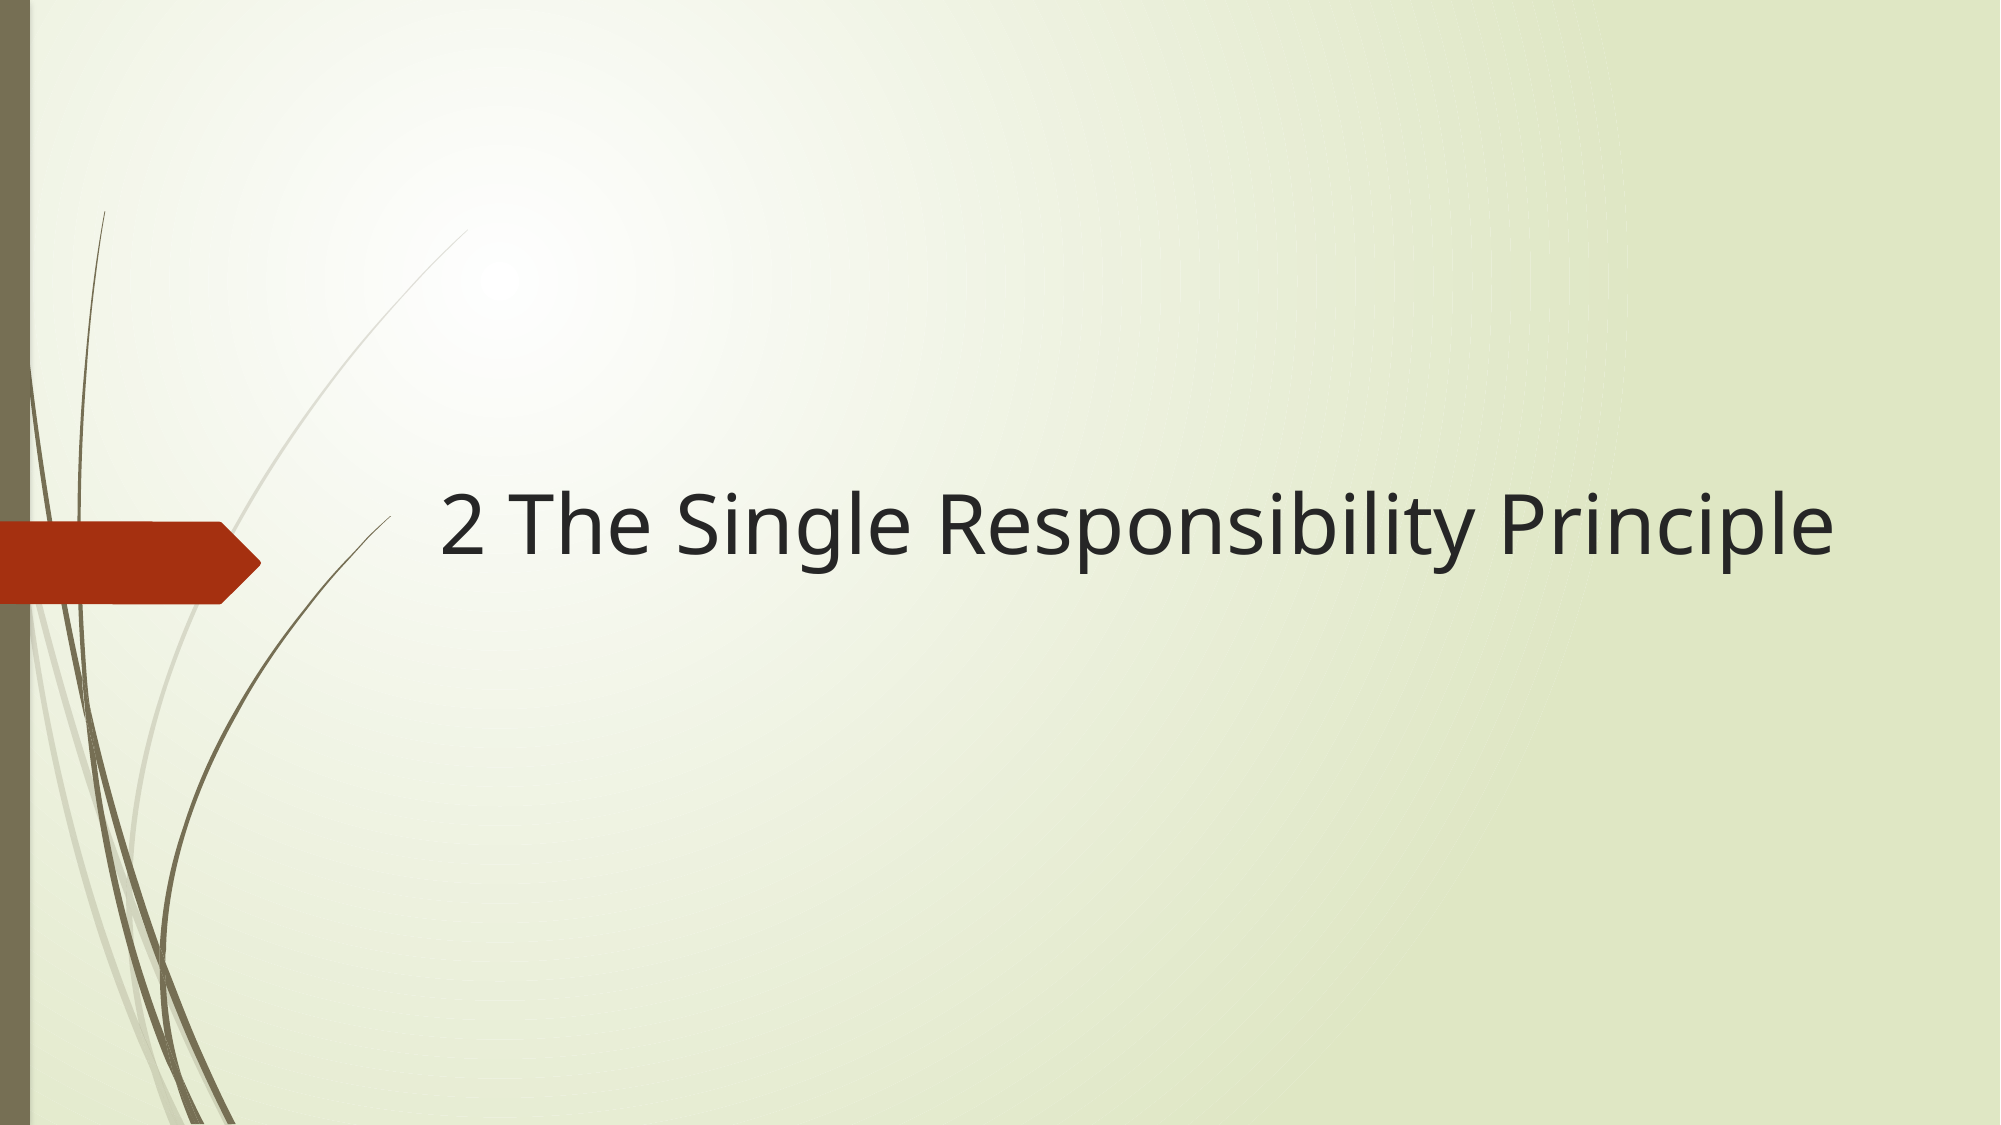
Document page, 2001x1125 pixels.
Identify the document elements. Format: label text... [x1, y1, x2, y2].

title 2 The Single Responsibility Principle [424, 337, 1888, 579]
